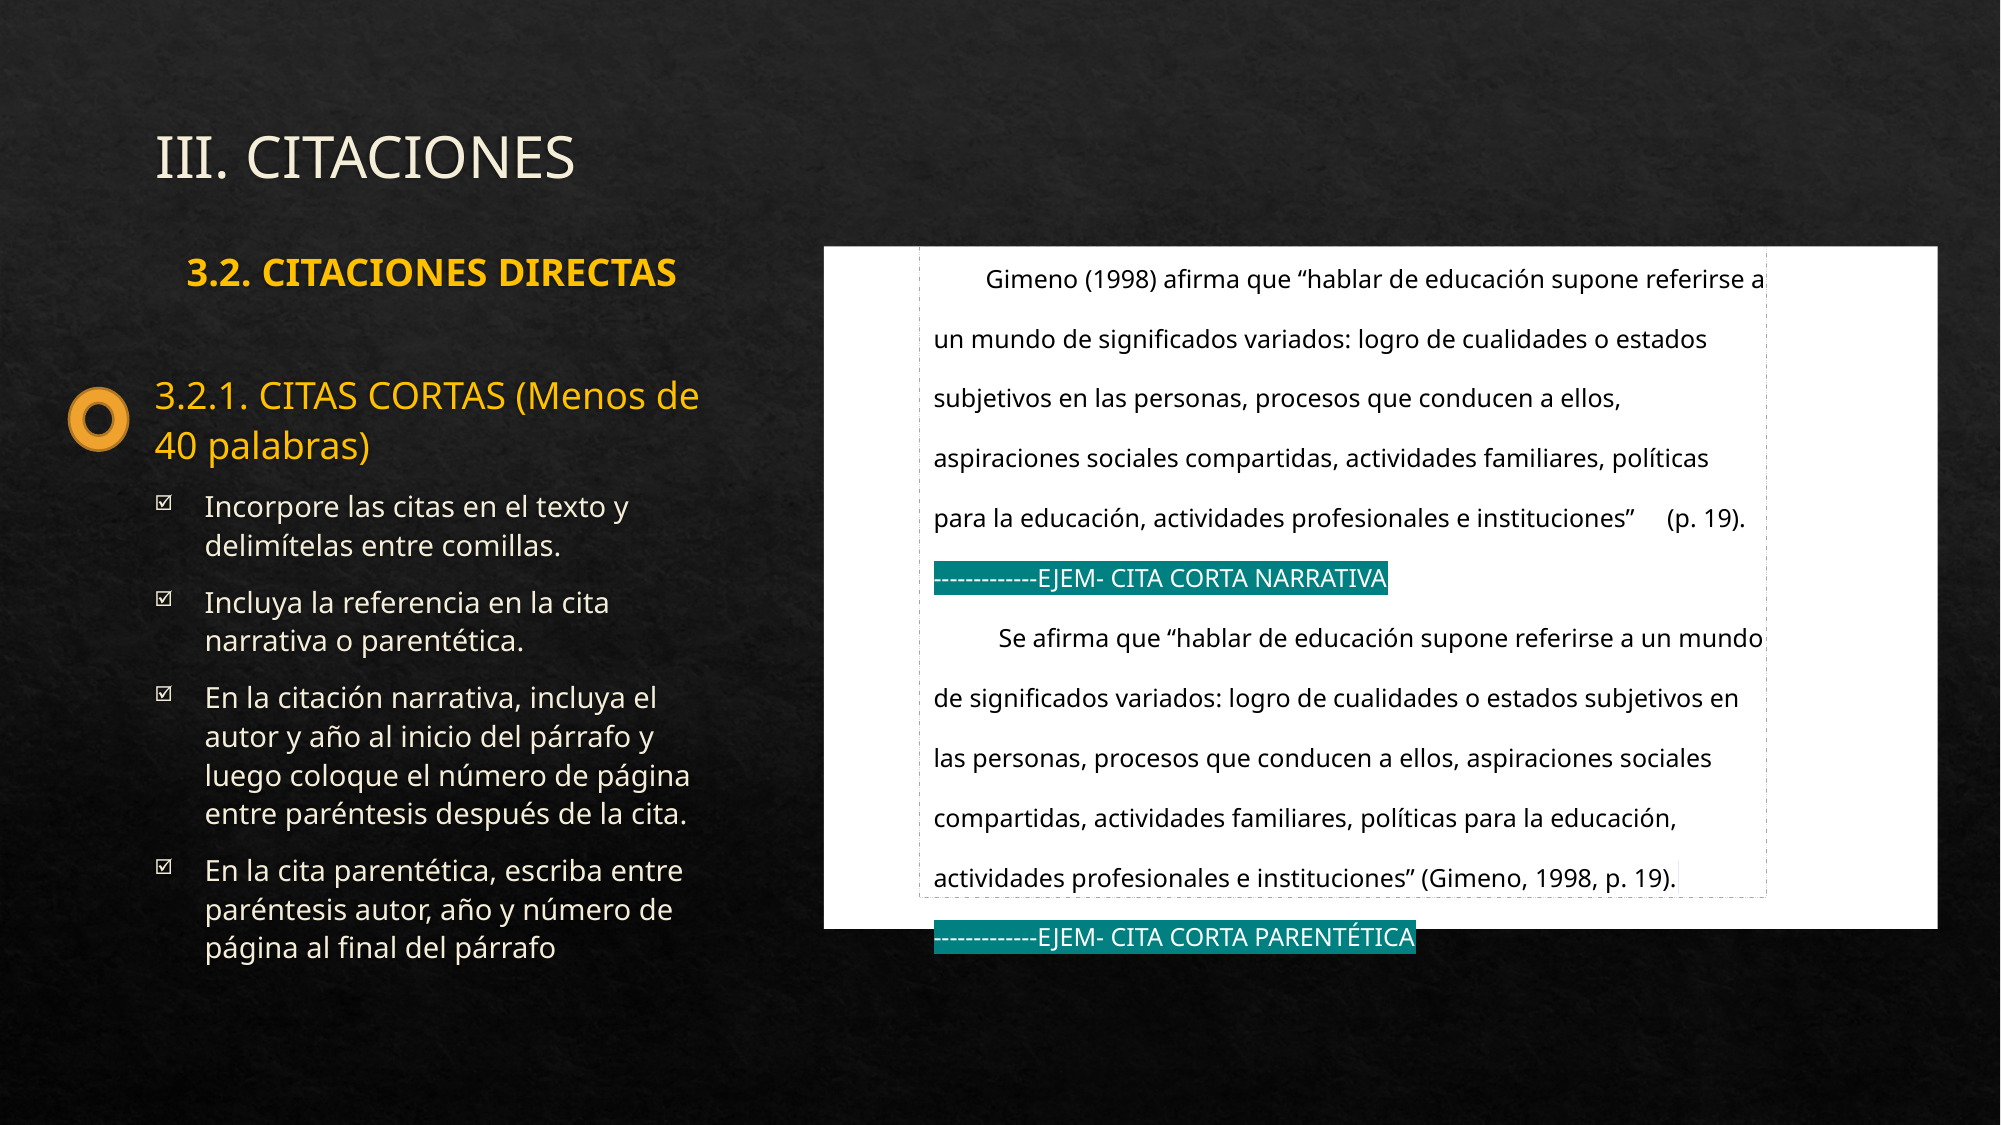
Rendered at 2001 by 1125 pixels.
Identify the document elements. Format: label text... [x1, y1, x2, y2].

list 3.2.1. CITAS CORTAS (Menos de 40 palabras) Incorpore las citas en el texto y delimítelas entre comillas. Incluya la referencia en la cita narrativa o parentética. En la citación narrativa, incluya el autor y año al inicio del párrafo y luego coloque el número de página entre paréntesis después de la cita. En la cita parentética, escriba entre paréntesis autor, año y número de página al final del párrafo [133, 360, 742, 1043]
list 3.2. CITACIONES DIRECTAS [128, 236, 737, 303]
title III. CITACIONES [62, 0, 671, 199]
text_box [67, 386, 130, 452]
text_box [823, 195, 1938, 930]
